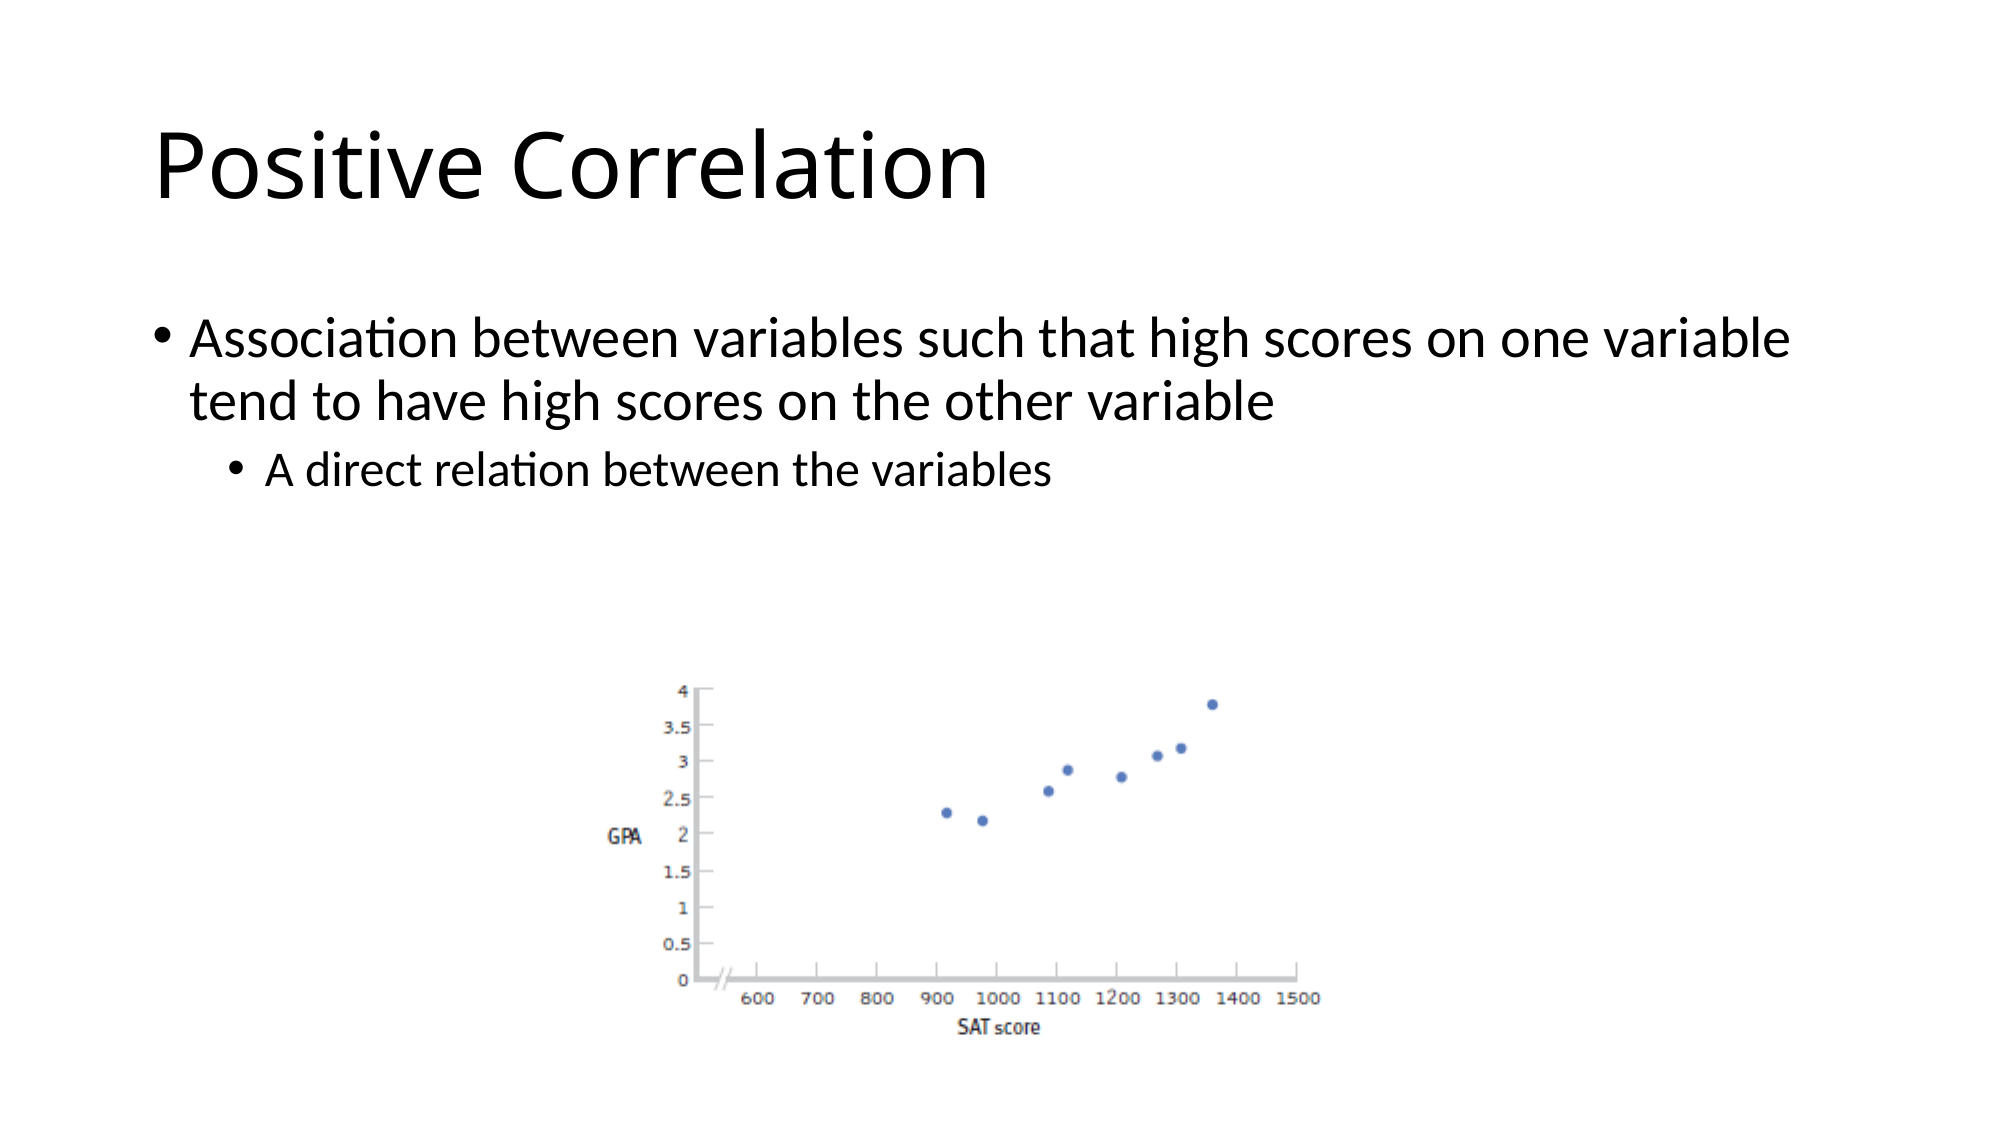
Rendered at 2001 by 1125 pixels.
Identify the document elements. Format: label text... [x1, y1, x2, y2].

title Positive Correlation [137, 59, 1863, 278]
picture [527, 662, 1350, 1063]
list Association between variables such that high scores on one variable tend to have high scores on the other variable A direct relation between the variables [137, 299, 1863, 1014]
